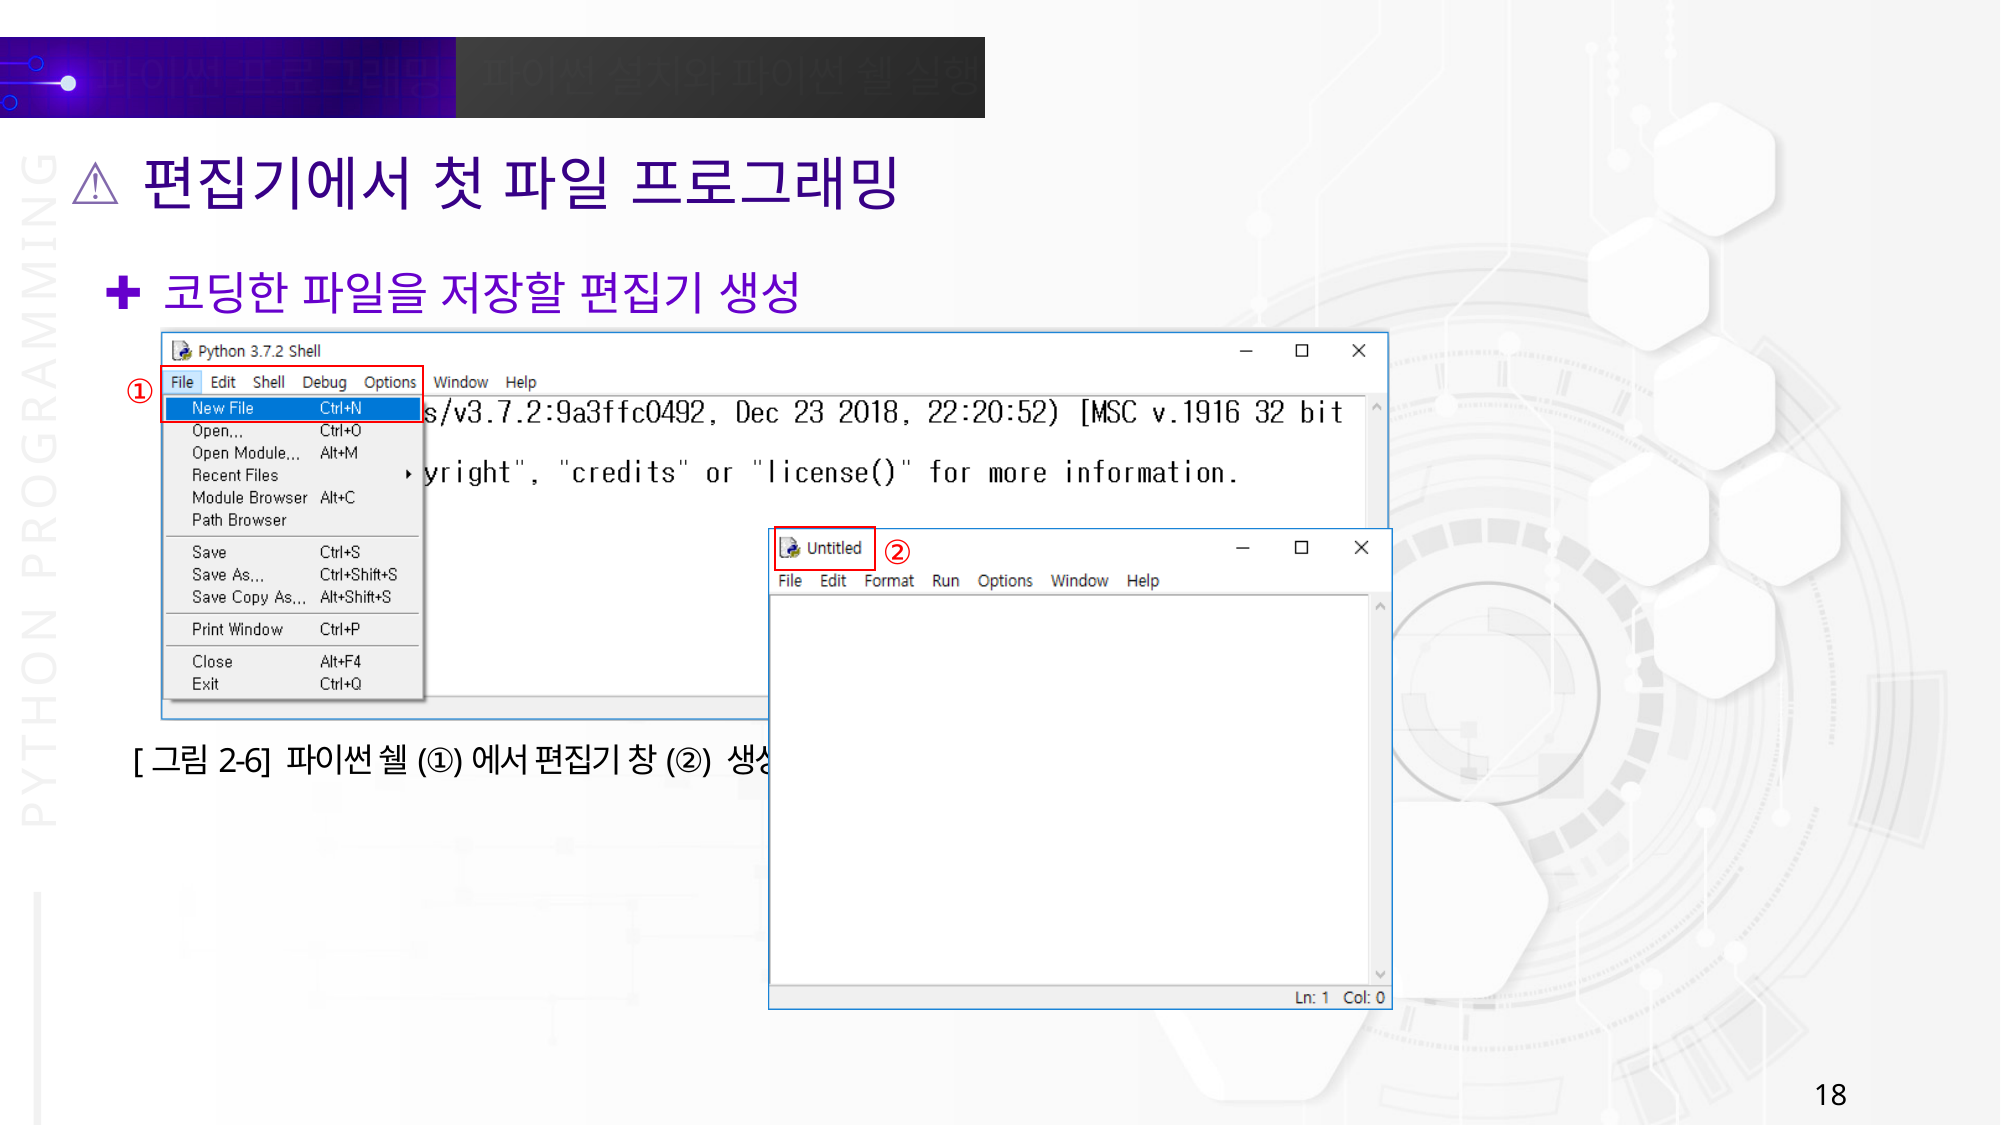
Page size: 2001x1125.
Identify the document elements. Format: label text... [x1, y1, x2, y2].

text_box [그림2-6] 파이썬 쉘(①)에서 편집기 창(②) 생성 [132, 738, 768, 779]
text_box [109, 327, 1390, 721]
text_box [768, 524, 1393, 1010]
slide_number 18 [1412, 1066, 1863, 1125]
picture [0, 0, 2001, 1125]
text_box 코딩한 파일을 저장할 편집기 생성 [89, 233, 1252, 328]
text_box 편집기에서 첫 파일 프로그래밍 [54, 140, 1413, 225]
